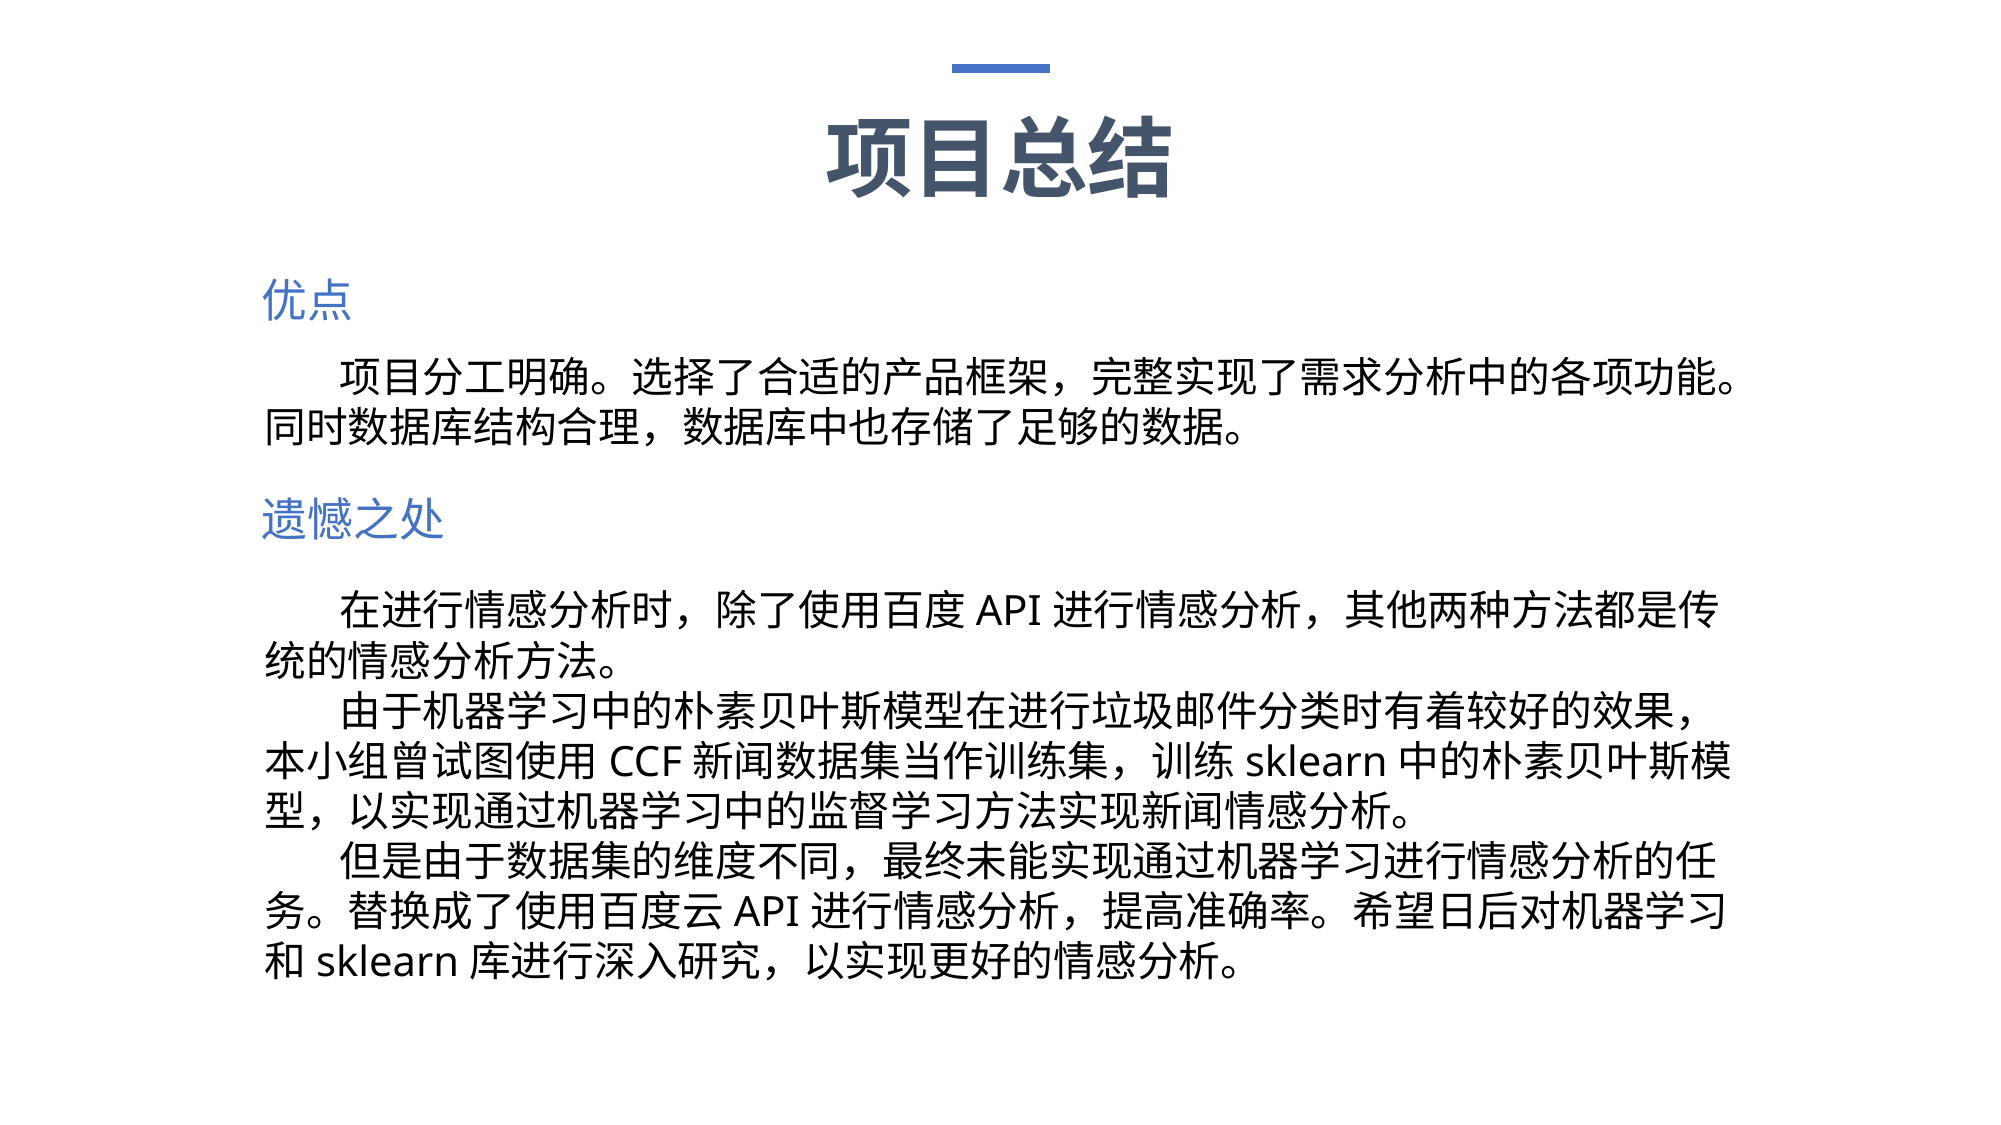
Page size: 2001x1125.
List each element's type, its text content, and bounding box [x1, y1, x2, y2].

text_box 优点 [247, 264, 1144, 335]
text_box 项目总结 [810, 95, 1190, 216]
text_box 遗憾之处 [247, 483, 1144, 553]
text_box 在进行情感分析时，除了使用百度API进行情感分析，其他两种方法都是传统的情感分析方法。 由于机器学习中的朴素贝叶斯模型在进行垃圾邮件分类时有着较好的效果，本小组曾试图使用CCF新闻数据集当作训练集，训练sklearn中的朴素贝叶斯模型，以实现通过机器学习中的监督学习方法实现新闻情感分析。 但是由于数据集的维度不同，最终未能实现通过机器学习进行情感分析的任务。替换成了使用百度云API进行情感分析，提高准确率。希望日后对机器学习和sklearn库进行深入研究，以实现更好的情感分析。 [249, 576, 1753, 992]
text_box 项目分工明确。选择了合适的产品框架，完整实现了需求分析中的各项功能。同时数据库结构合理，数据库中也存储了足够的数据。 [249, 343, 1753, 458]
